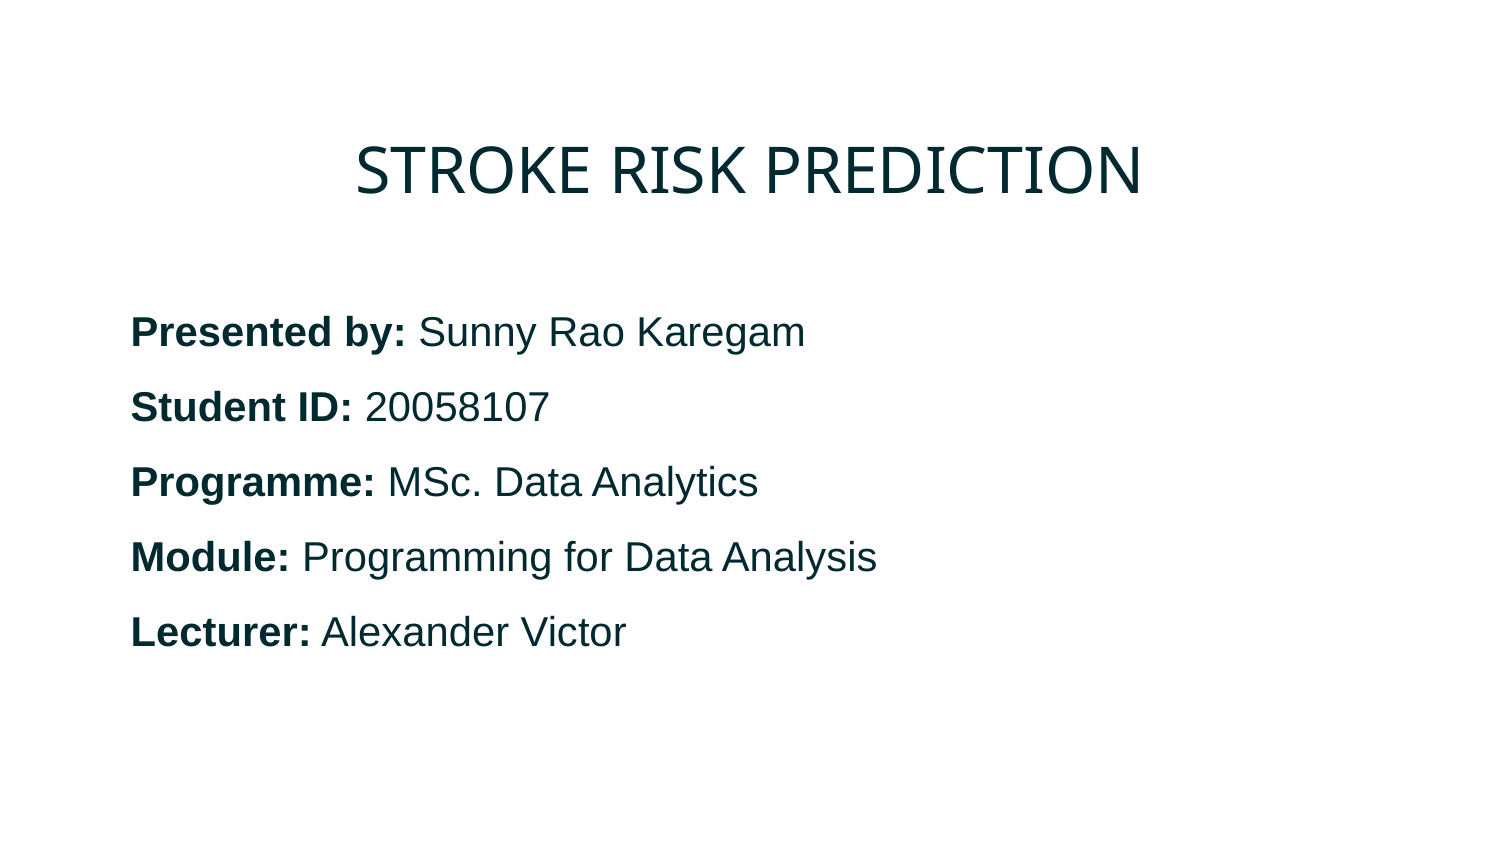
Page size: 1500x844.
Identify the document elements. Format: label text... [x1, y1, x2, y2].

list Presented by: Sunny Rao Karegam Student ID: 20058107 Programme: MSc. Data Analytics Module: Programming for Data Analysis Lecturer: Alexander Victor [92, 215, 1432, 768]
title STROKE RISK PREDICTION [0, 100, 1500, 235]
